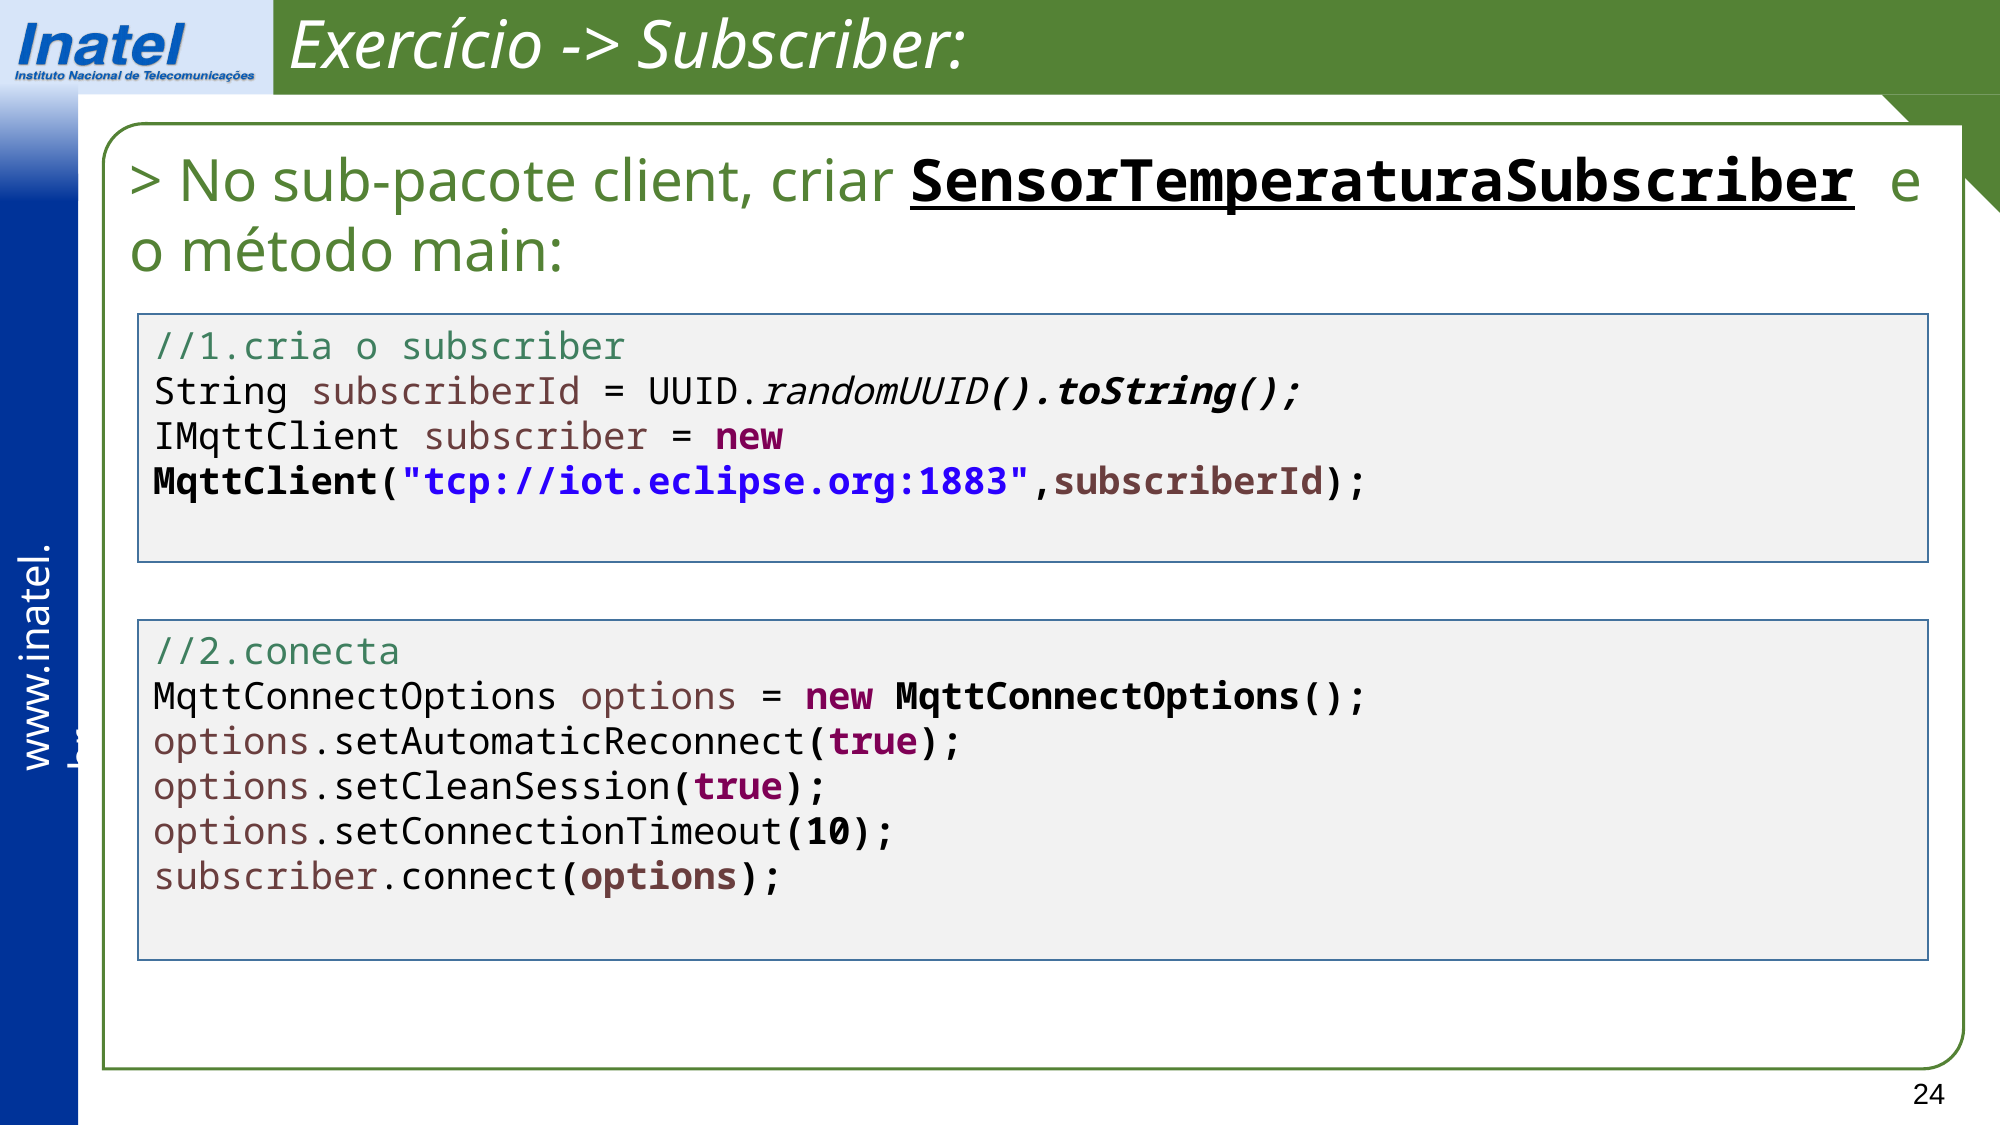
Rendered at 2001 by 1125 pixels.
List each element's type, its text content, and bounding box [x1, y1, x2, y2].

text_box [1881, 96, 2000, 215]
text_box > No sub-pacote client, criar SensorTemperaturaSubscriber e o método main: [101, 121, 1966, 1071]
picture [12, 20, 258, 85]
text_box //2.conecta MqttConnectOptions options = new MqttConnectOptions(); options.setAutomaticReconnect(true); options.setCleanSession(true); options.setConnectionTimeout(10); subscriber.connect(options); [137, 619, 1929, 961]
text_box Exercício -> Subscriber: [272, 0, 2000, 96]
text_box //1.cria o subscriber String subscriberId = UUID.randomUUID().toString(); IMqttClient subscriber = new MqttClient("tcp://iot.eclipse.org:1883",subscriberId); [137, 313, 1929, 563]
